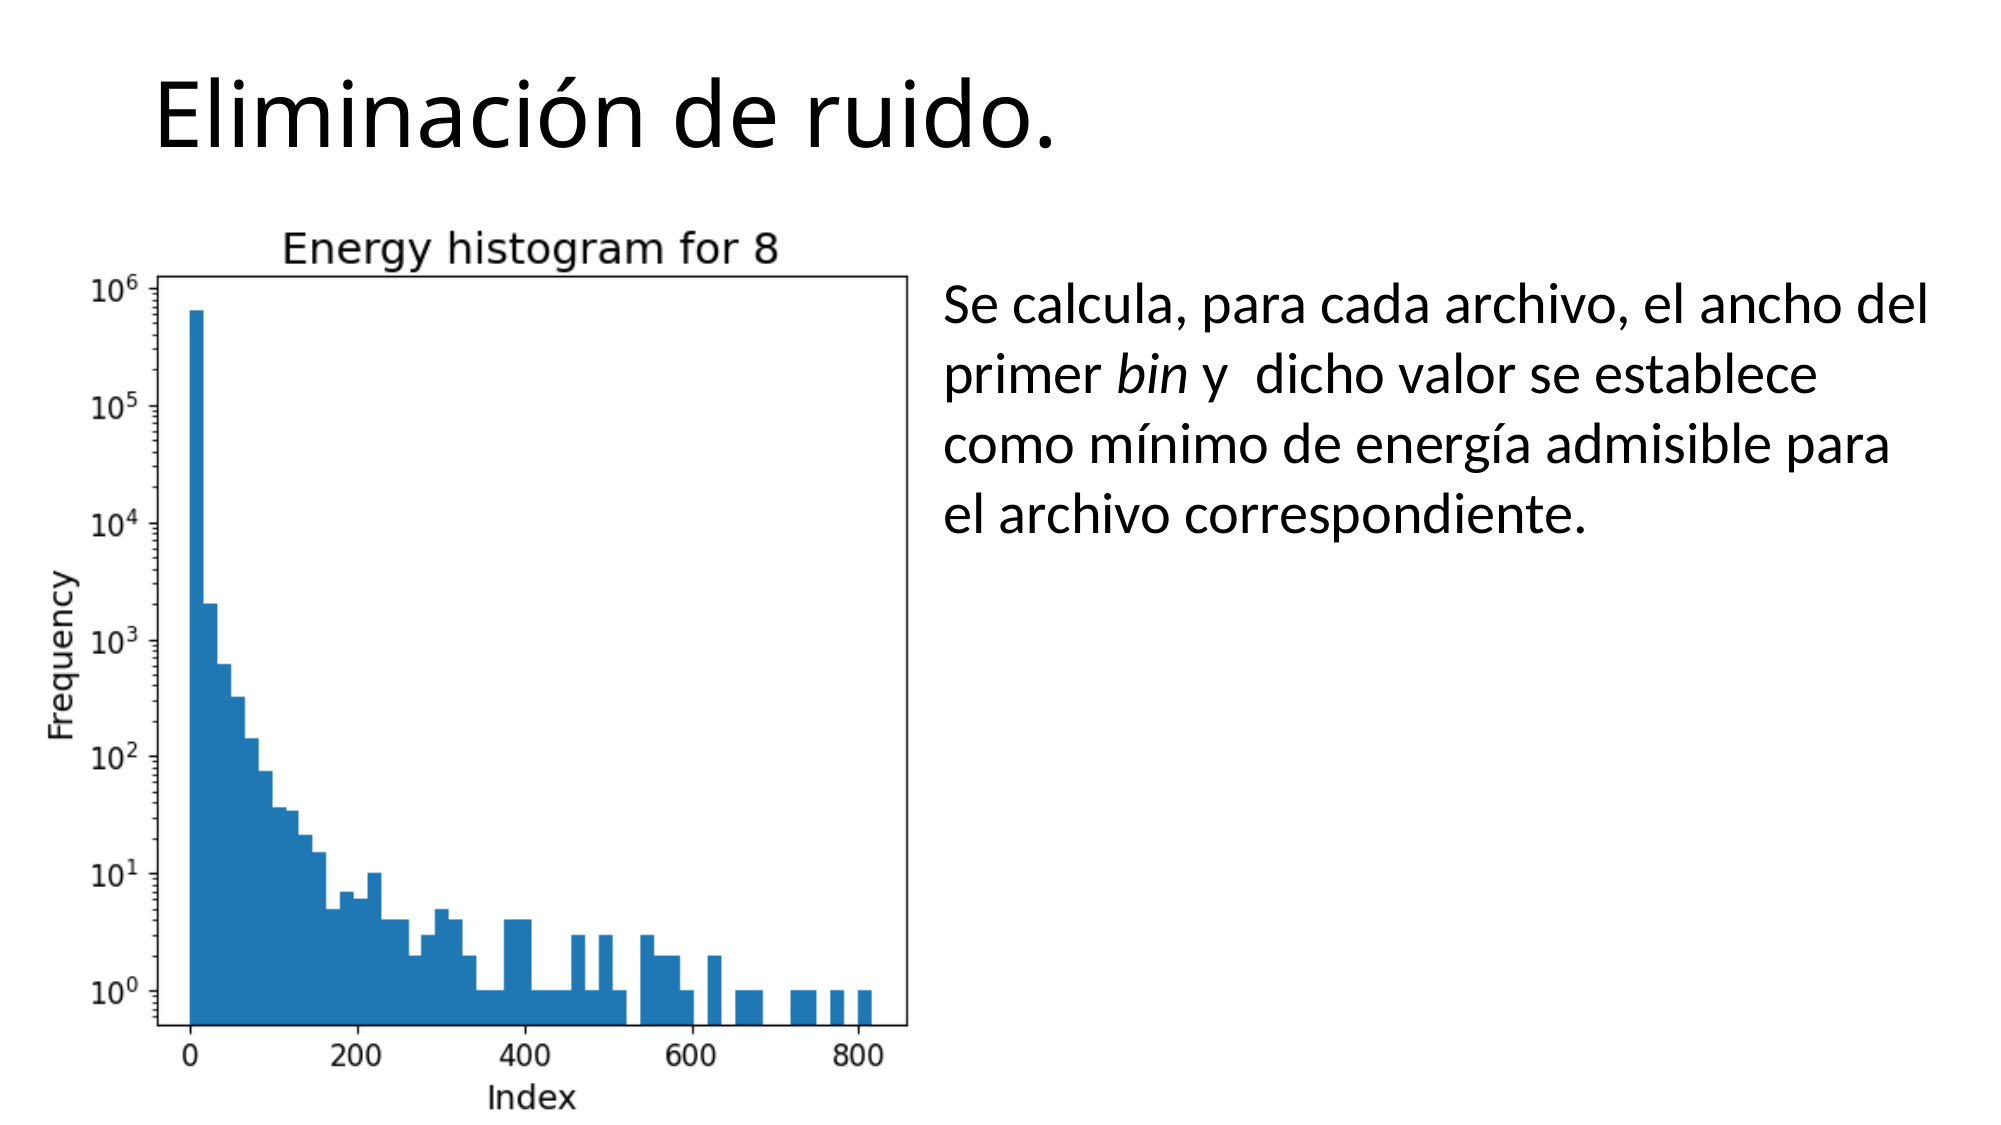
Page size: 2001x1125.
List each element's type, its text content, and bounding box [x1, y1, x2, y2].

text_box Se calcula, para cada archivo, el ancho del primer bin y dicho valor se establece como mínimo de energía admisible para el archivo correspondiente. [929, 257, 1962, 553]
title Eliminación de ruido. [137, 8, 1863, 227]
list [30, 226, 929, 1125]
